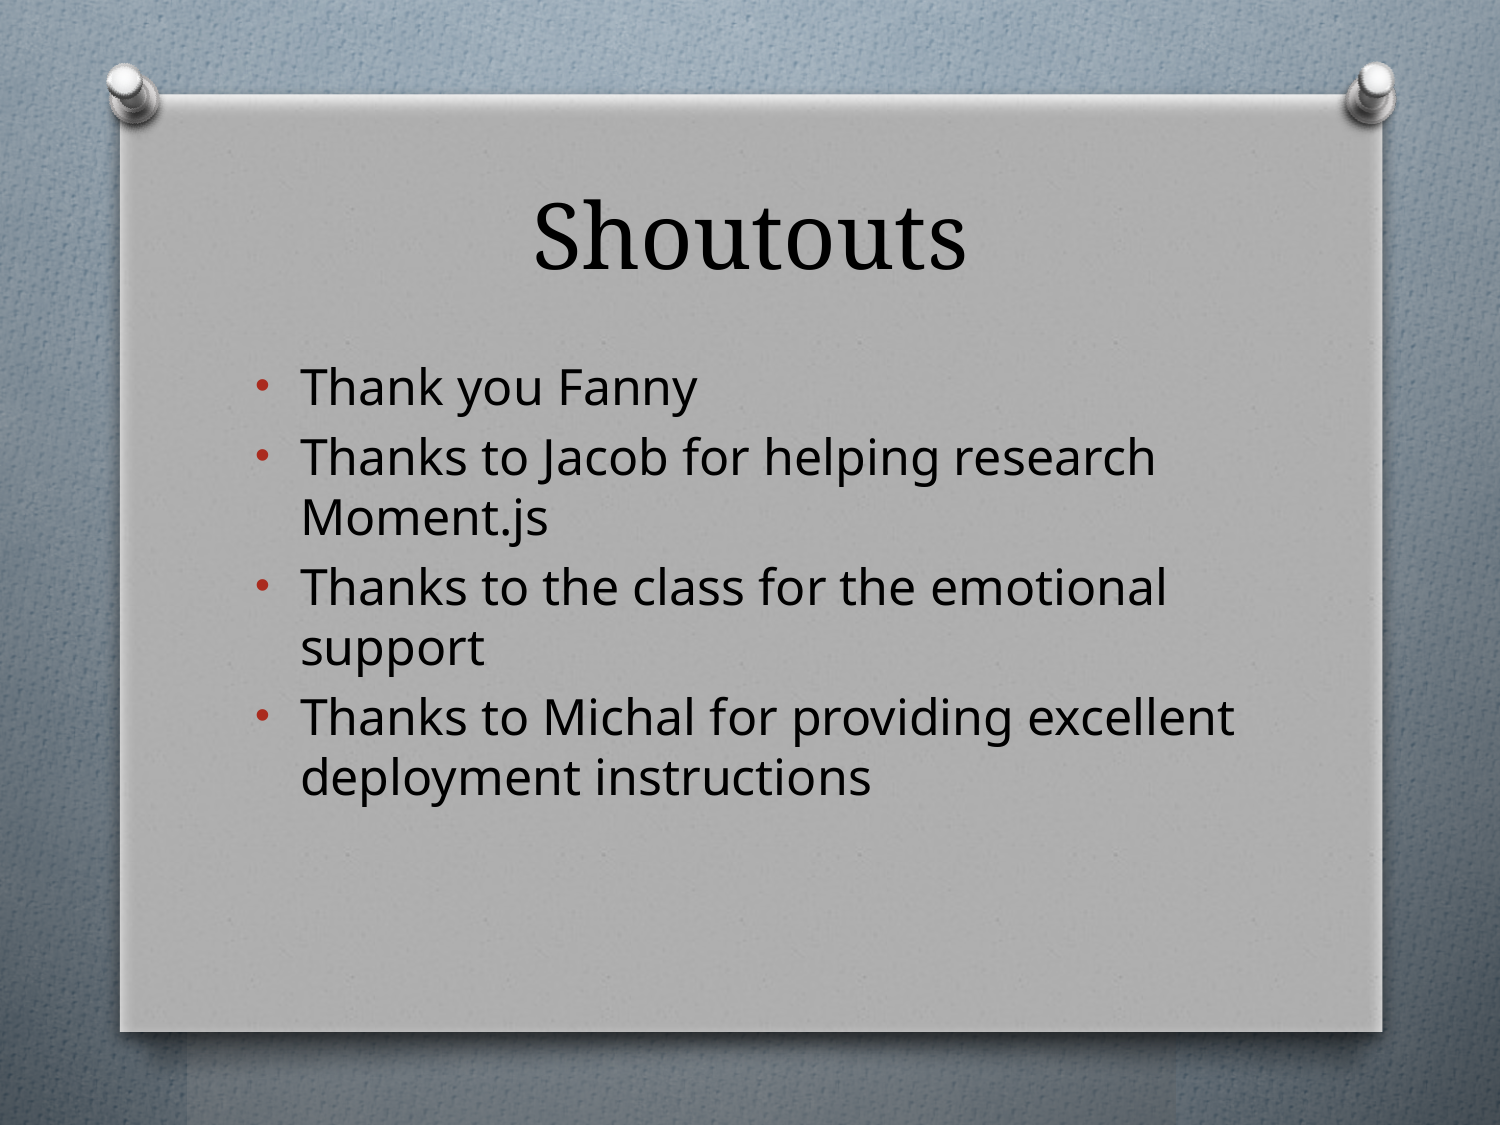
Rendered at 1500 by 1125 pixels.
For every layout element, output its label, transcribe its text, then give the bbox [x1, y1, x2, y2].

list Thank you Fanny Thanks to Jacob for helping research Moment.js Thanks to the class for the emotional support Thanks to Michal for providing excellent deployment instructions [240, 347, 1257, 939]
picture [75, 29, 198, 153]
title Shoutouts [179, 134, 1323, 332]
picture [1317, 35, 1439, 156]
